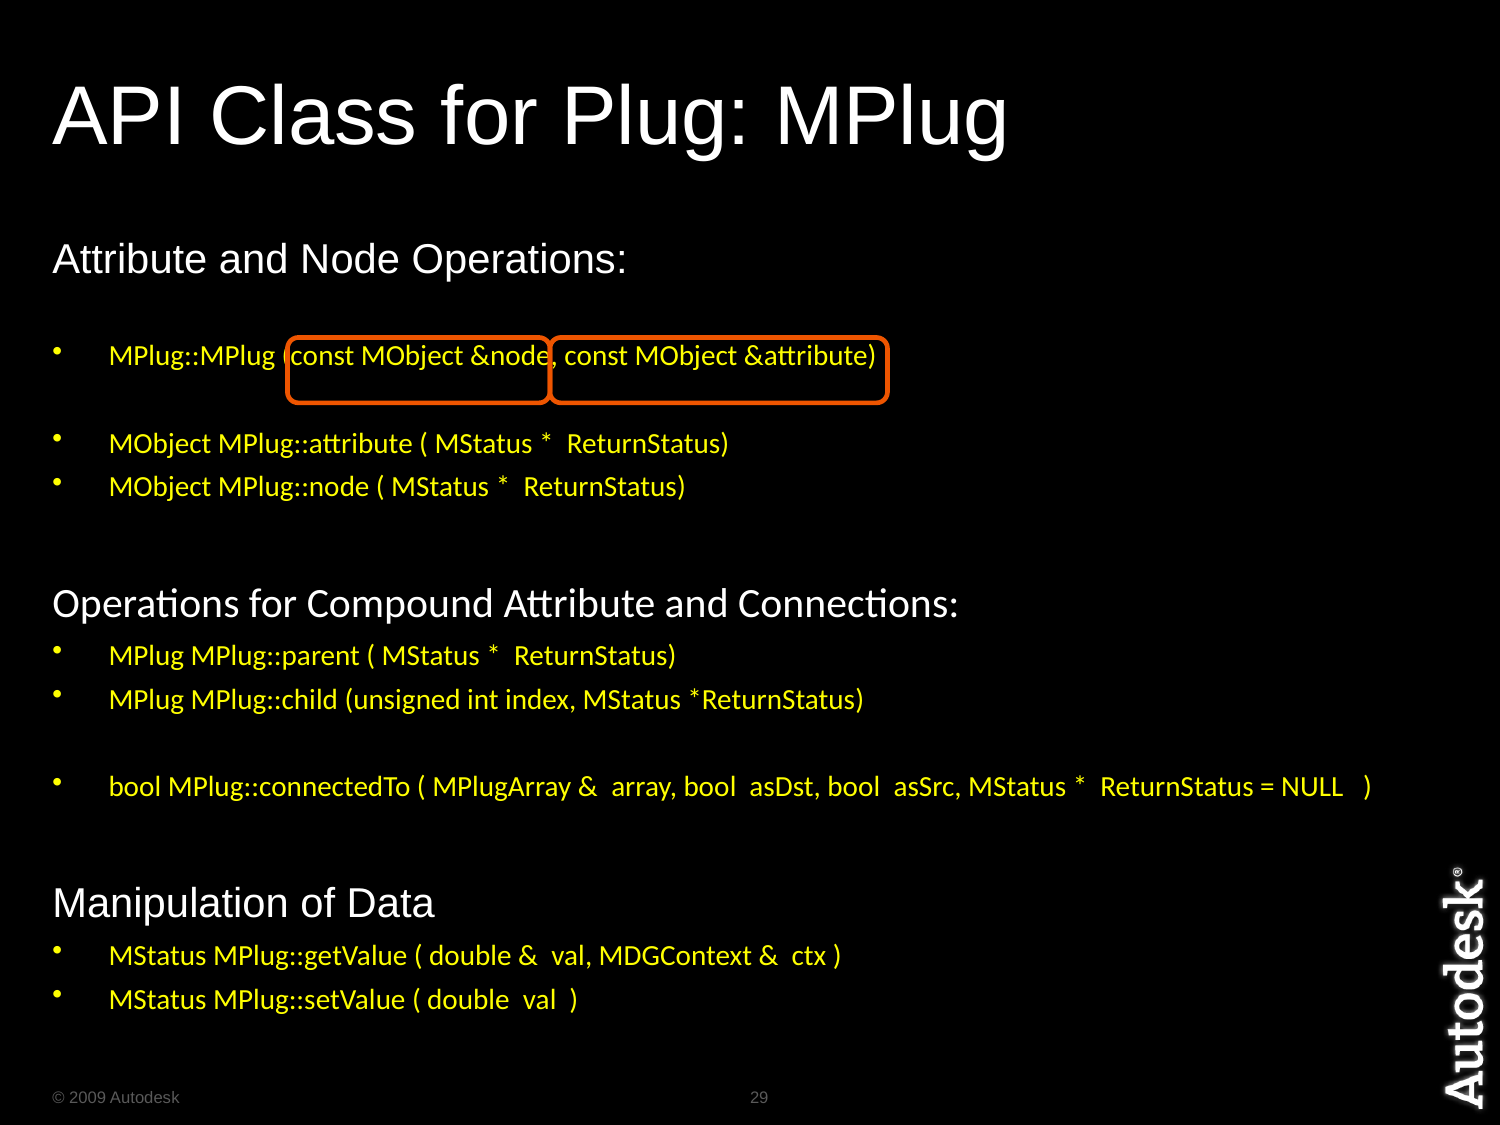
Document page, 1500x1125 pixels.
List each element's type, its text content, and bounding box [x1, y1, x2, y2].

text_box [549, 337, 888, 403]
title API Class for Plug: MPlug [52, 22, 1401, 211]
text_box [287, 337, 550, 403]
list Attribute and Node Operations: MPlug::MPlug (const MObject &node, const MObject &attribute) MObject MPlug::attribute ( MStatus * ReturnStatus) MObject MPlug::node ( MStatus * ReturnStatus) Operations for Compound Attribute and Connections: MPlug MPlug::parent ( MStatus * ReturnStatus) MPlug MPlug::child (unsigned int index, MStatus *ReturnStatus) bool MPlug::connectedTo ( MPlugArray & array, bool asDst, bool asSrc, MStatus * ReturnStatus = NULL ) Manipulation of Data MStatus MPlug::getValue ( double & val, MDGContext & ctx ) MStatus MPlug::setValue ( double val ) [52, 231, 1401, 1073]
picture [1402, 0, 1500, 1125]
